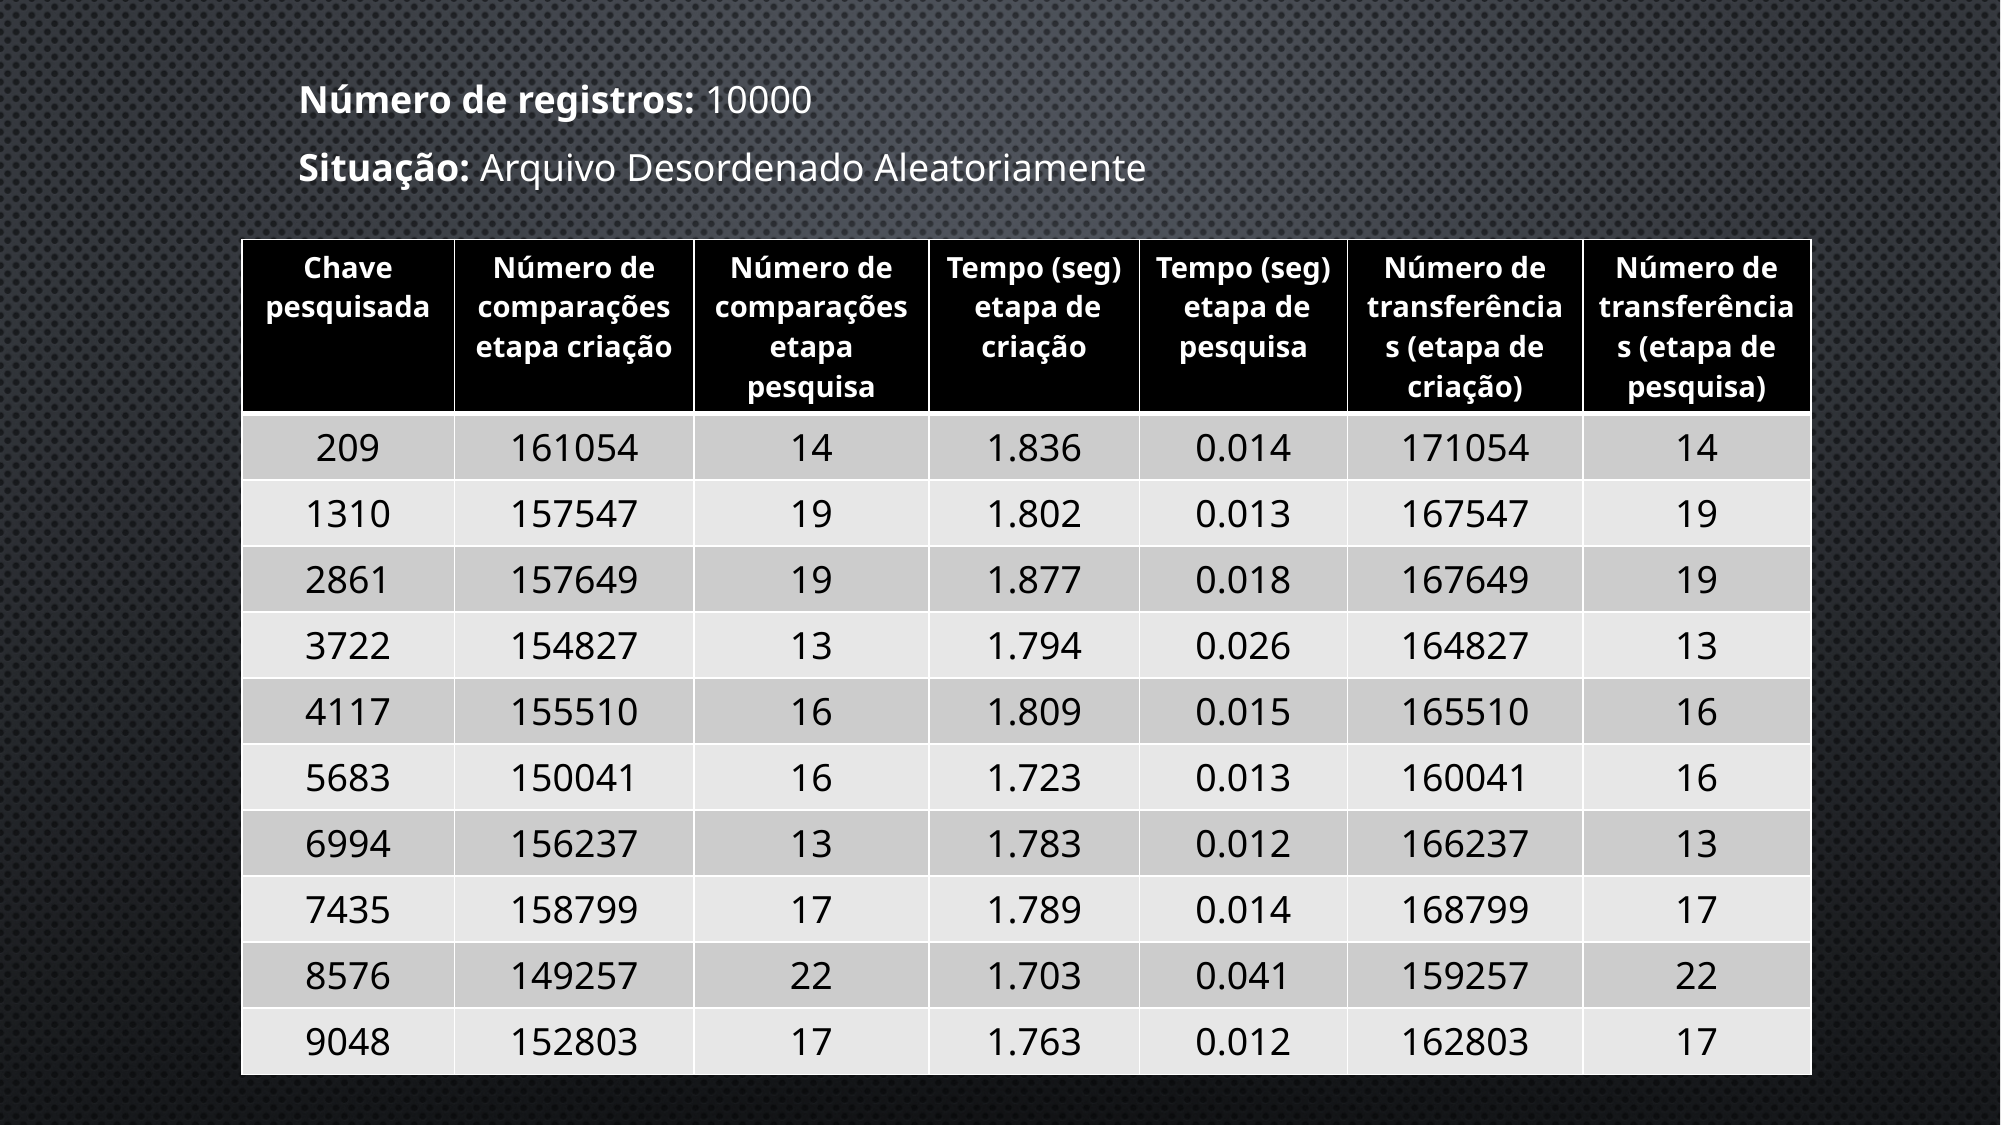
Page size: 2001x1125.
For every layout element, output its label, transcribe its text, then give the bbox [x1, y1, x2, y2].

table_cell 22 [1584, 943, 1810, 1007]
table_cell 1.877 [930, 547, 1139, 611]
table_cell 19 [1584, 481, 1810, 545]
table_cell 16 [1584, 745, 1810, 809]
table_cell 0.014 [1140, 416, 1347, 479]
table_cell 17 [695, 1009, 928, 1074]
table_cell 1.789 [930, 877, 1139, 941]
table_cell 22 [695, 943, 928, 1007]
table_cell 19 [695, 547, 928, 611]
table_cell 0.012 [1140, 811, 1347, 875]
table_cell 9048 [243, 1009, 454, 1074]
table_cell 14 [1584, 416, 1810, 479]
table_cell 1.794 [930, 613, 1139, 677]
table_cell 1.802 [930, 481, 1139, 545]
table_cell 167547 [1348, 481, 1582, 545]
table_cell 6994 [243, 811, 454, 875]
table_cell 16 [695, 745, 928, 809]
table_cell 14 [695, 416, 928, 479]
table_header Número de transferências (etapa de criação) [1348, 240, 1582, 411]
table_cell 171054 [1348, 416, 1582, 479]
table_cell 152803 [455, 1009, 693, 1074]
table_cell 13 [695, 811, 928, 875]
table_cell 166237 [1348, 811, 1582, 875]
table_cell 16 [695, 679, 928, 743]
table_cell 161054 [455, 416, 693, 479]
table_cell 0.013 [1140, 481, 1347, 545]
table_cell 1.723 [930, 745, 1139, 809]
table_cell 0.012 [1140, 1009, 1347, 1074]
table_cell 157649 [455, 547, 693, 611]
table_cell 167649 [1348, 547, 1582, 611]
table_cell 16 [1584, 679, 1810, 743]
table_cell 1.703 [930, 943, 1139, 1007]
table_cell 8576 [243, 943, 454, 1007]
table_cell 4117 [243, 679, 454, 743]
table_cell 1310 [243, 481, 454, 545]
table_cell 1.783 [930, 811, 1139, 875]
table_cell 13 [1584, 811, 1810, 875]
table_cell 2861 [243, 547, 454, 611]
table_cell 155510 [455, 679, 693, 743]
table_cell 17 [1584, 1009, 1810, 1074]
table_cell 1.836 [930, 416, 1139, 479]
table_header Número de transferências (etapa de pesquisa) [1584, 240, 1810, 411]
table_cell 154827 [455, 613, 693, 677]
table_cell 0.013 [1140, 745, 1347, 809]
table_cell 150041 [455, 745, 693, 809]
table_cell 19 [695, 481, 928, 545]
table_cell 19 [1584, 547, 1810, 611]
table_header Número de comparações etapa pesquisa [695, 240, 928, 411]
table_cell 156237 [455, 811, 693, 875]
table_cell 0.015 [1140, 679, 1347, 743]
table_cell 7435 [243, 877, 454, 941]
table_header Tempo (seg) etapa de criação [930, 240, 1139, 411]
table_cell 164827 [1348, 613, 1582, 677]
table_cell 17 [695, 877, 928, 941]
table_cell 13 [1584, 613, 1810, 677]
table_cell 13 [695, 613, 928, 677]
table_cell 0.018 [1140, 547, 1347, 611]
table_header Número de comparações etapa criação [455, 240, 693, 411]
table_cell 168799 [1348, 877, 1582, 941]
table_cell 0.026 [1140, 613, 1347, 677]
table_cell 165510 [1348, 679, 1582, 743]
table_cell 149257 [455, 943, 693, 1007]
table_cell 209 [243, 416, 454, 479]
table_cell 162803 [1348, 1009, 1582, 1074]
table_cell 0.041 [1140, 943, 1347, 1007]
table_cell 159257 [1348, 943, 1582, 1007]
table_cell 1.763 [930, 1009, 1139, 1074]
table_cell 157547 [455, 481, 693, 545]
table_cell 160041 [1348, 745, 1582, 809]
table_cell 5683 [243, 745, 454, 809]
table_cell 1.809 [930, 679, 1139, 743]
table_header Tempo (seg) etapa de pesquisa [1140, 240, 1347, 411]
table_header Chave pesquisada [243, 240, 454, 411]
text_box Número de registros: 10000 Situação: Arquivo Desordenado Aleatoriamente [283, 46, 1163, 197]
table_cell 3722 [243, 613, 454, 677]
table_cell 158799 [455, 877, 693, 941]
table_cell 0.014 [1140, 877, 1347, 941]
table_cell 17 [1584, 877, 1810, 941]
